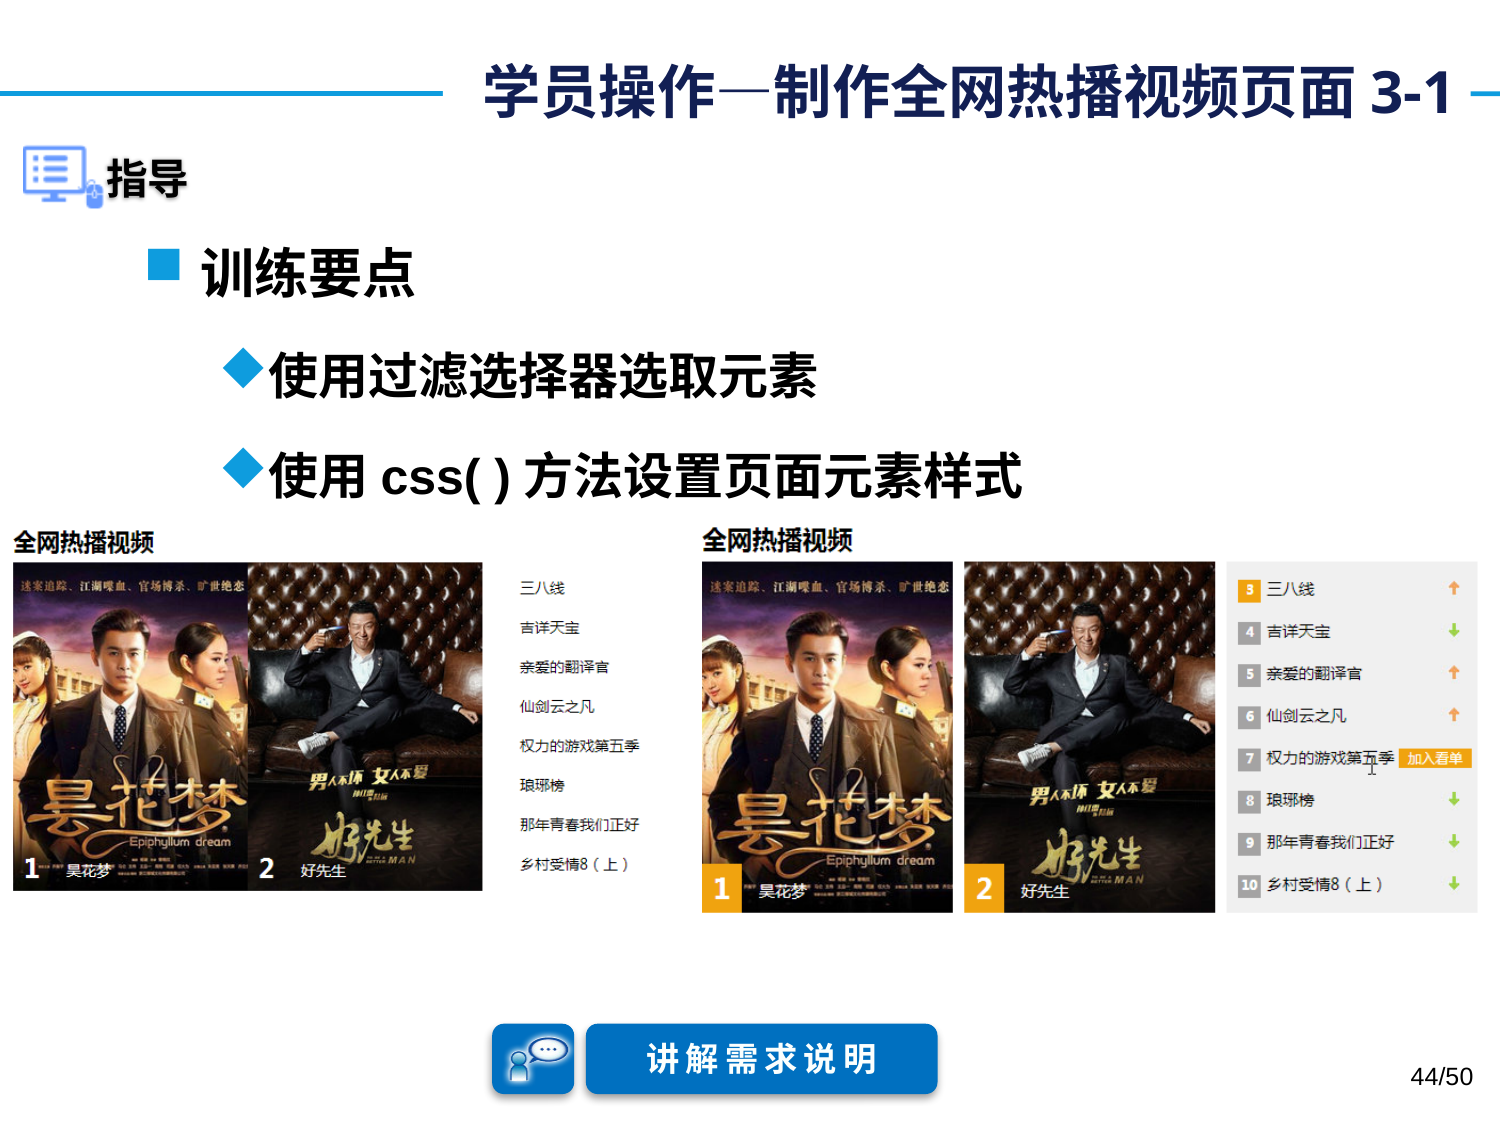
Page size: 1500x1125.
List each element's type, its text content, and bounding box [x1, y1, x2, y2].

list 训练要点 使用过滤选择器选取元素 使用css( )方法设置页面元素样式 [128, 199, 1459, 551]
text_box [491, 1023, 938, 1095]
slide_number 44/50 [1138, 1053, 1489, 1114]
picture [10, 523, 668, 892]
picture [702, 524, 1481, 915]
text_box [23, 140, 206, 223]
title 学员操作—制作全网热播视频页面3-1 [442, 46, 1471, 133]
